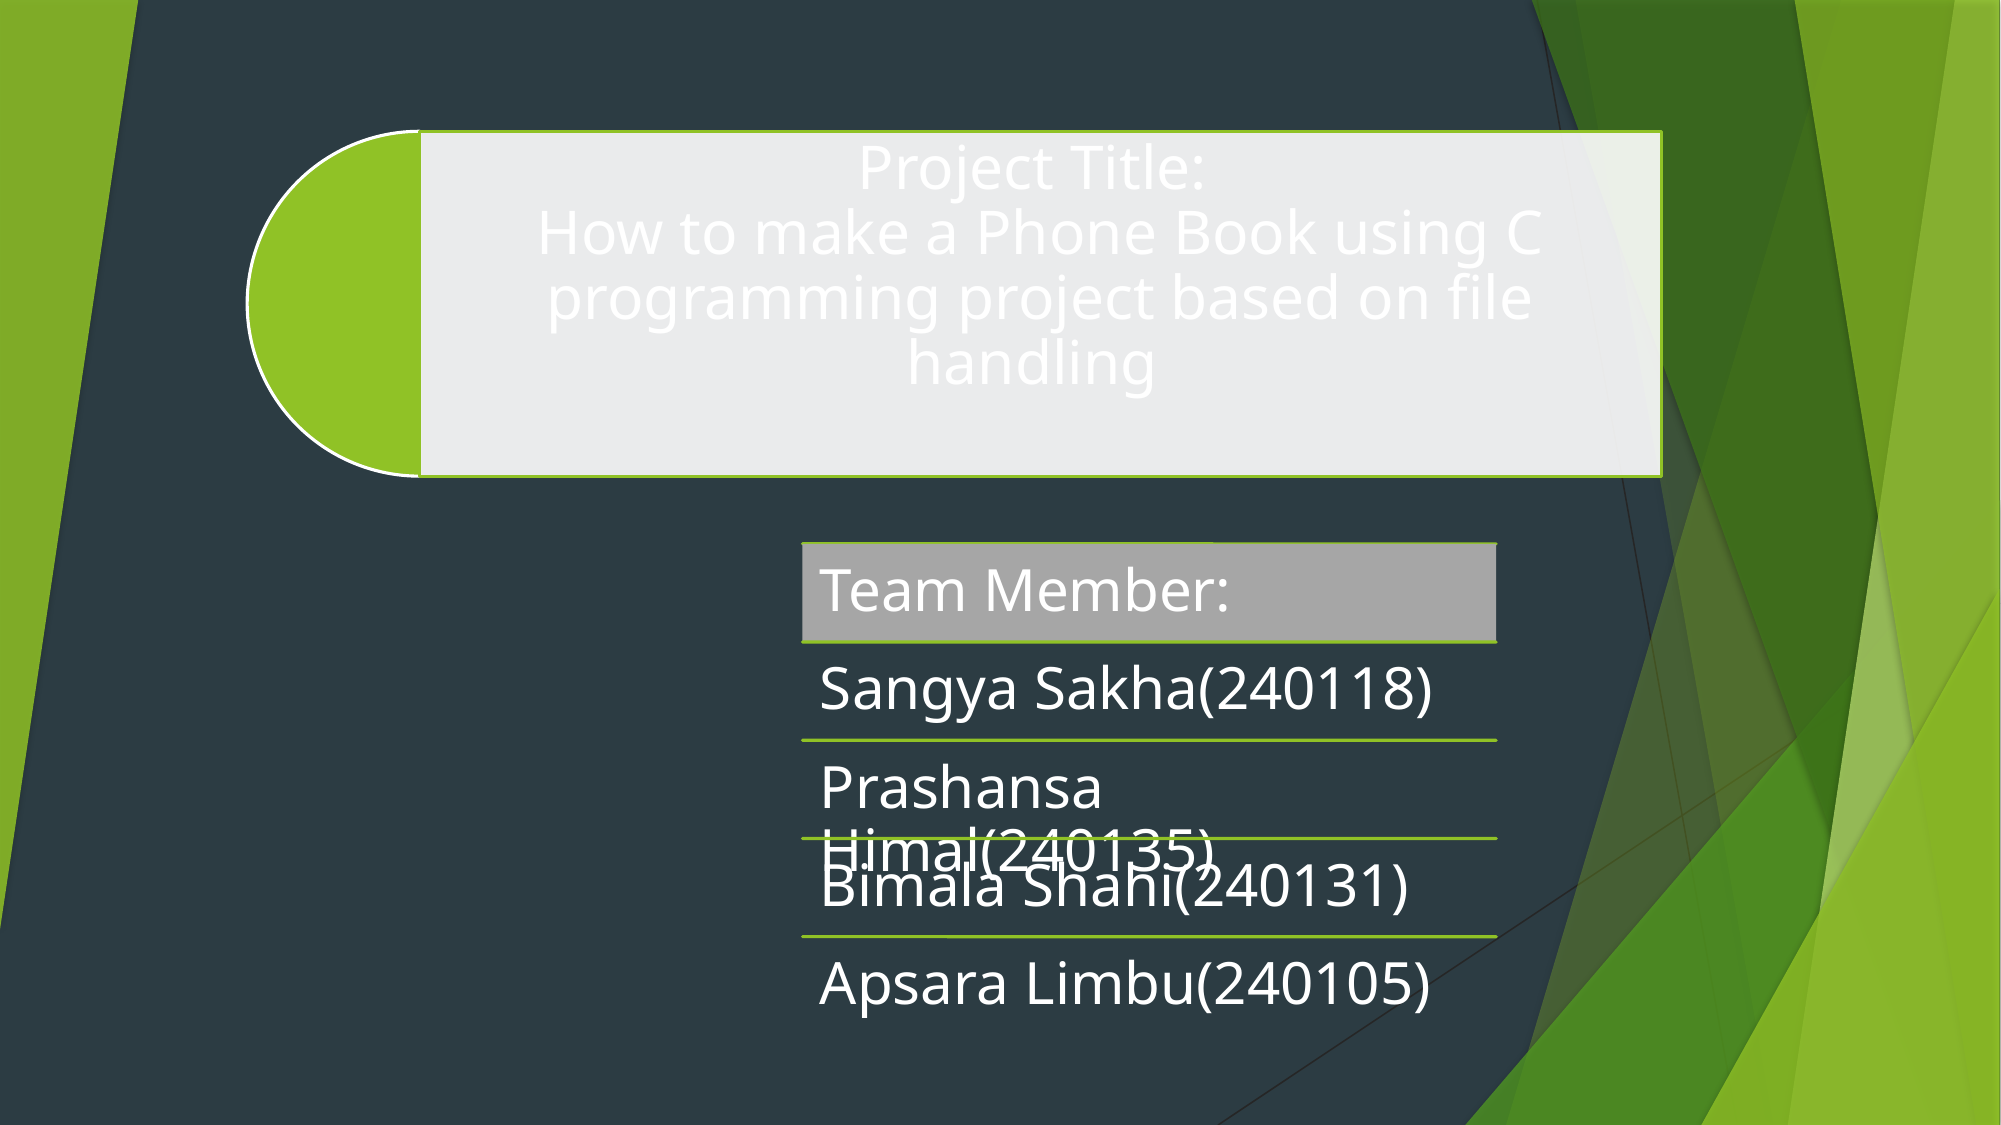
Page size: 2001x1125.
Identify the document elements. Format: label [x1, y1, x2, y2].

text_box [246, 130, 1662, 477]
text_box [801, 543, 1497, 1036]
